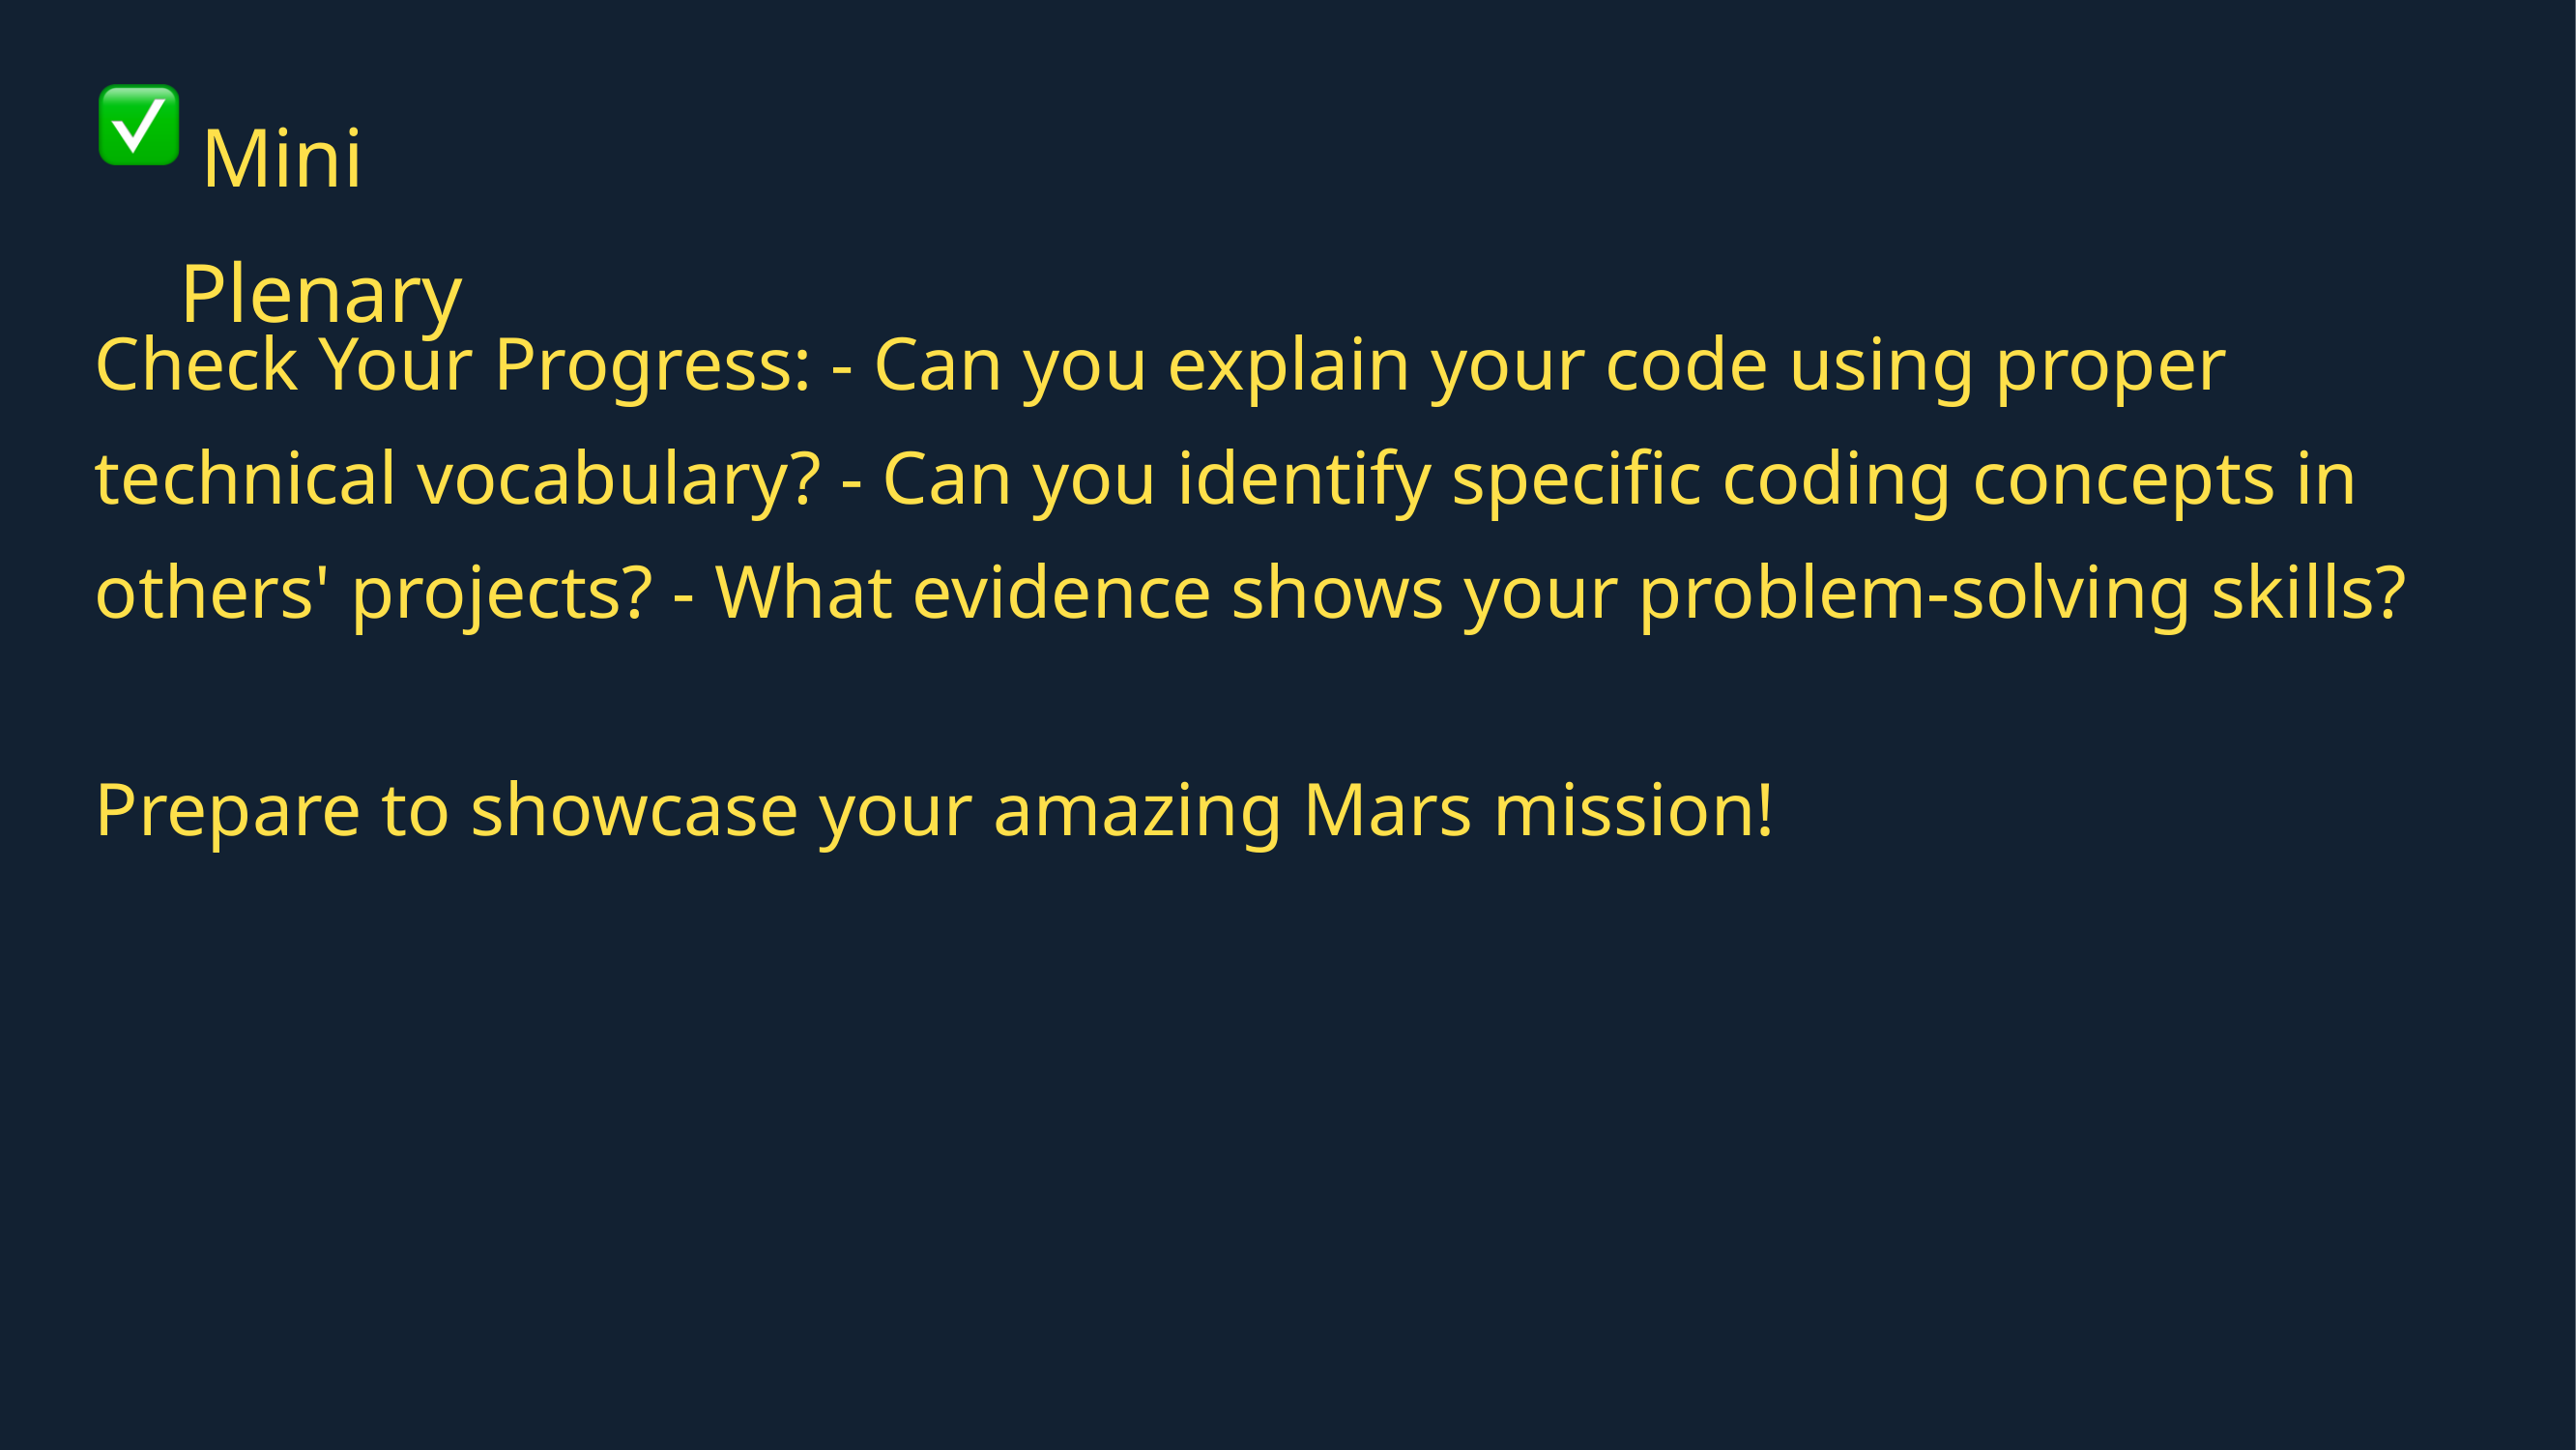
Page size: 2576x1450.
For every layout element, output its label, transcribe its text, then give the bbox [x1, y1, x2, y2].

text_box Check Your Progress: - Can you explain your code using proper technical vocabulary? - Can you identify speciﬁc coding concepts in others' projects? - What evidence shows your problem-solving skills? Prepare to showcase your amazing Mars mission! [94, 291, 2433, 851]
text_box Mini Plenary [179, 68, 639, 291]
text_box [99, 84, 179, 165]
